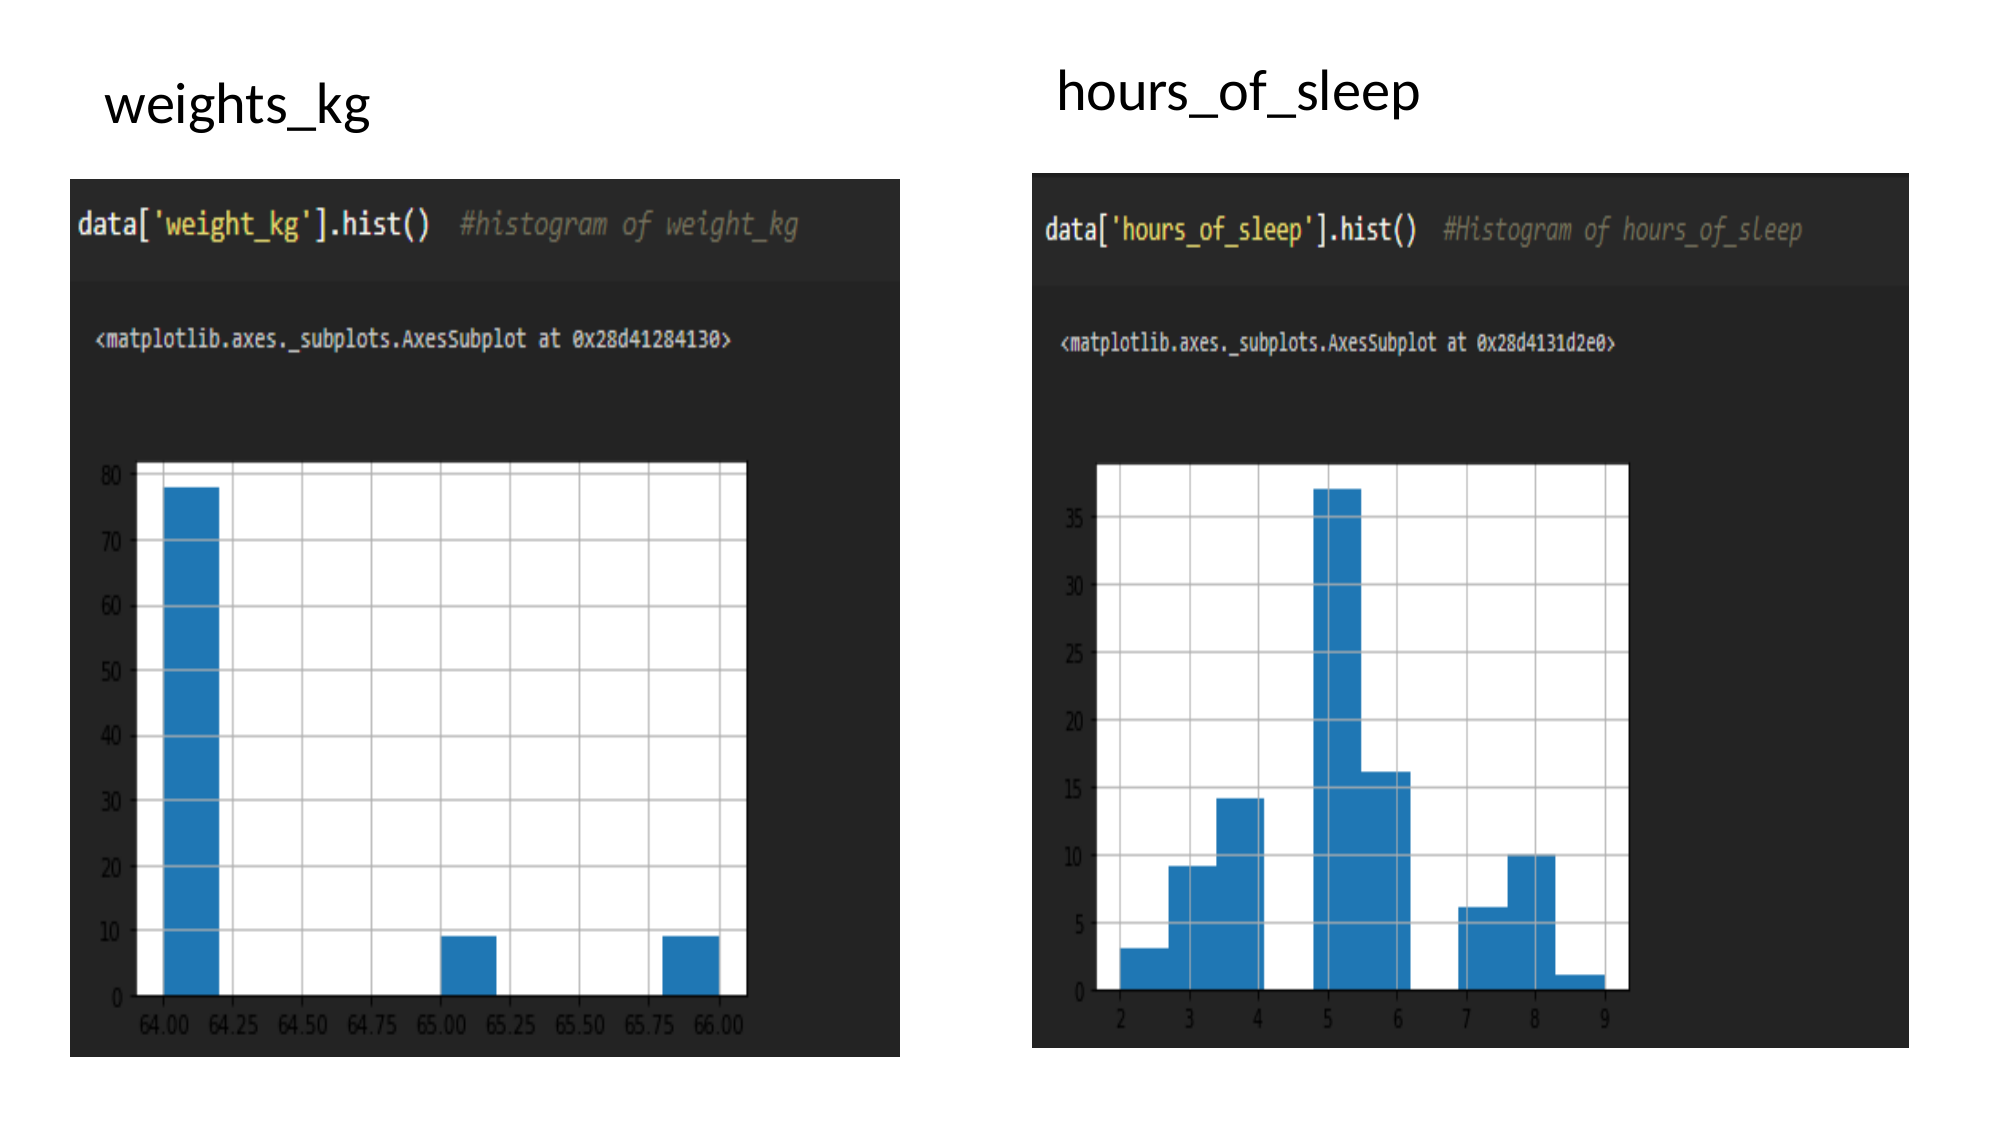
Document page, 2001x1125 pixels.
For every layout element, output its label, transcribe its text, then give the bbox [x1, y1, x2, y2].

picture [1032, 173, 1909, 1048]
text_box weights_kg [89, 57, 538, 143]
text_box hours_of_sleep [1041, 45, 1475, 130]
picture [70, 179, 900, 1057]
